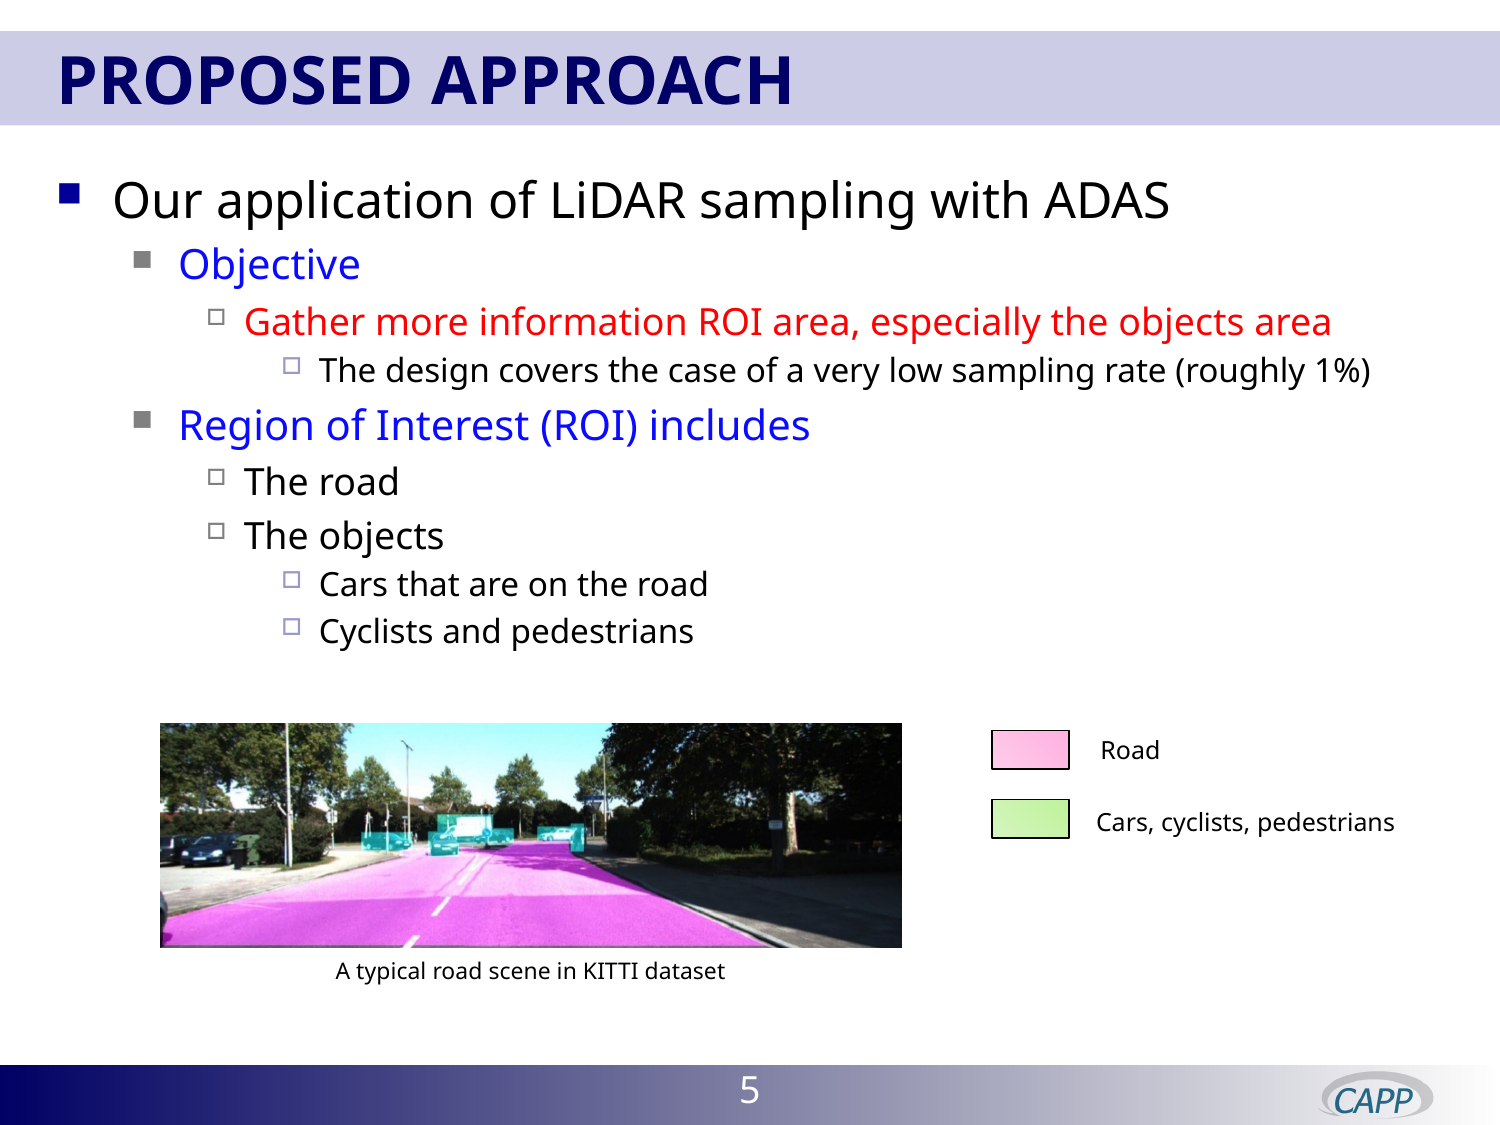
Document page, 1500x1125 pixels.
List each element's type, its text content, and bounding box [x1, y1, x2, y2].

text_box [160, 723, 1405, 948]
list Our application of LiDAR sampling with ADAS Objective Gather more information ROI area, especially the objects area The design covers the case of a very low sampling rate (roughly 1%) Region of Interest (ROI) includes The road The objects Cars that are on the road Cyclists and pedestrians [40, 148, 1460, 1023]
text_box A typical road scene in KITTI dataset [320, 957, 741, 992]
picture [1316, 1068, 1436, 1121]
title Proposed approach [40, 30, 1460, 126]
